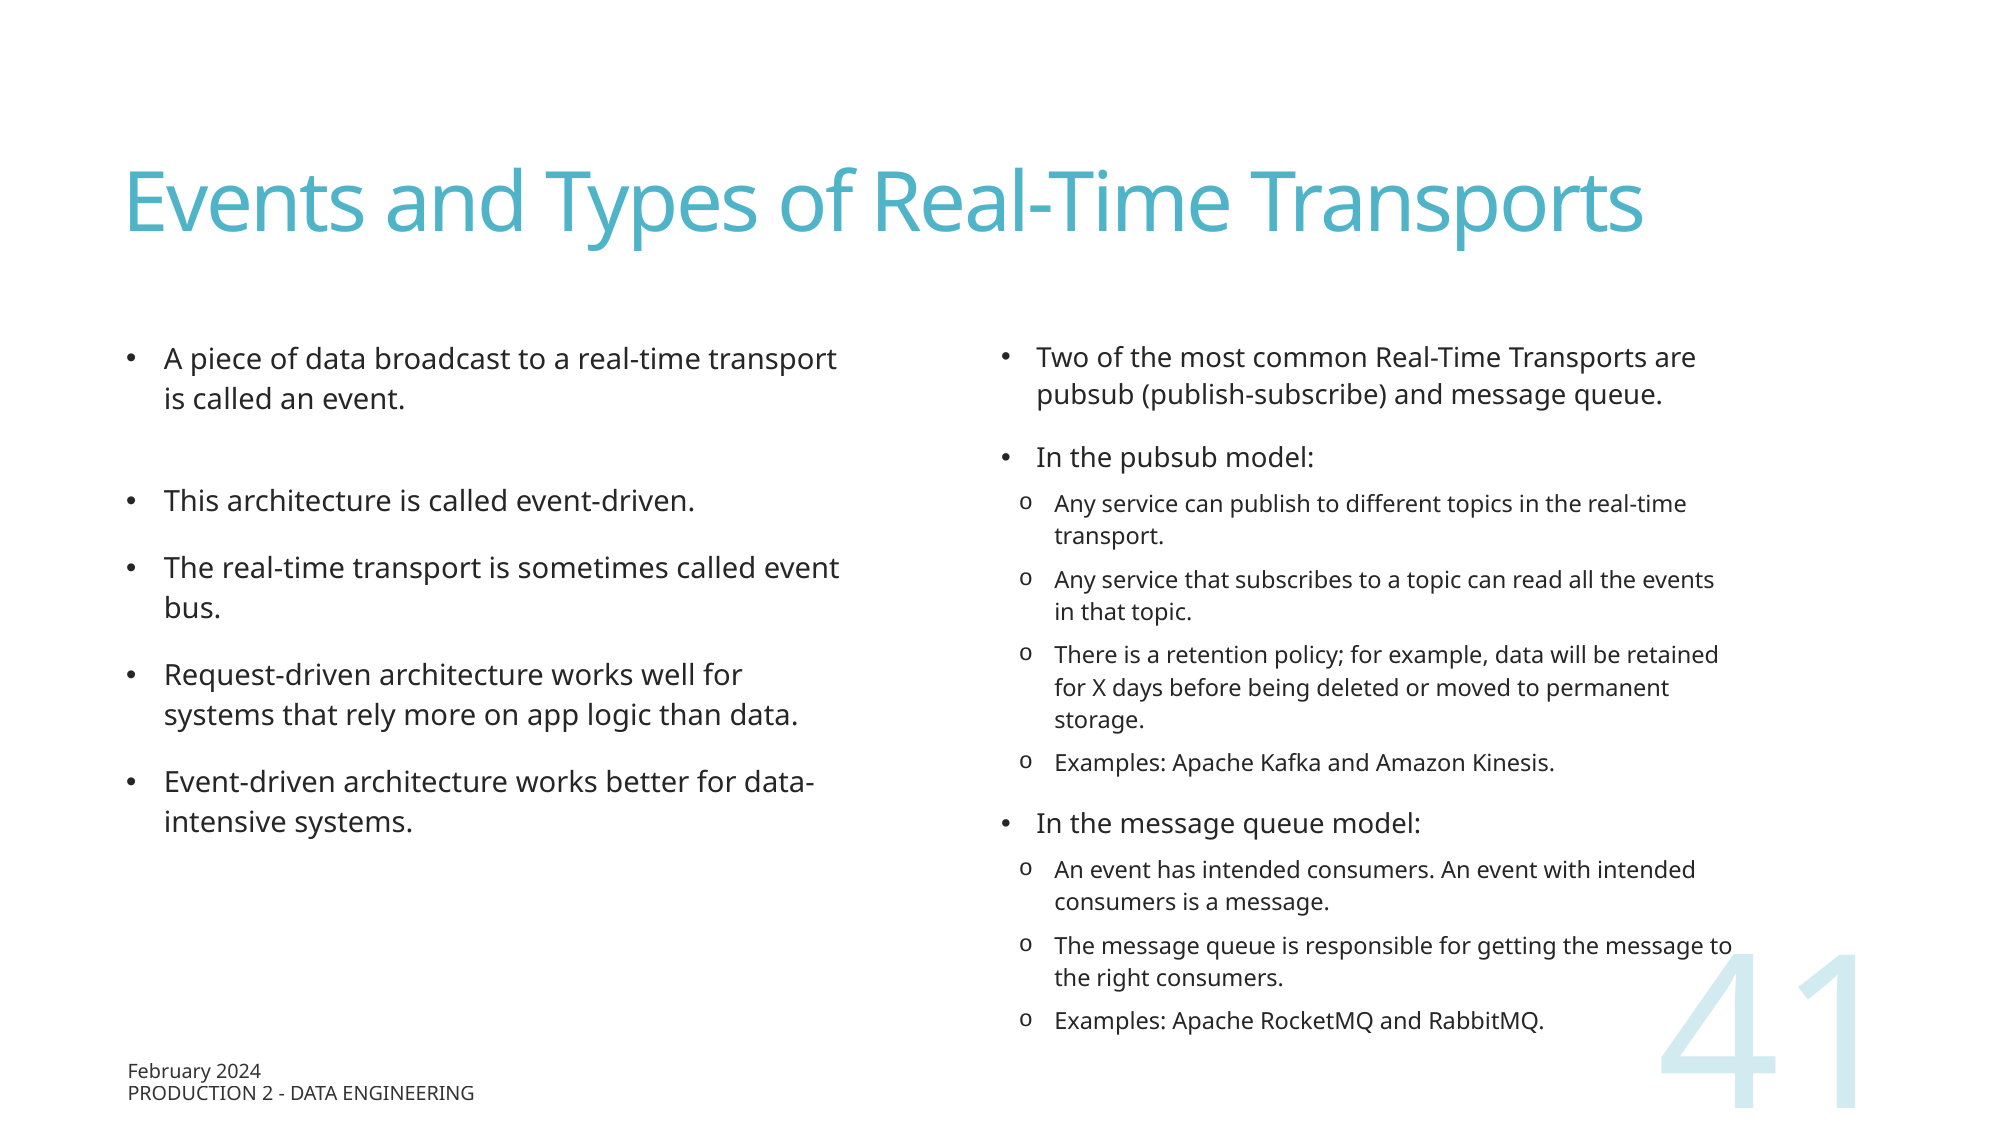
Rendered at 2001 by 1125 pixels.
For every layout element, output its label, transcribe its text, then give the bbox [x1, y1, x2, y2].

title Events and Types of Real-Time Transports [107, 81, 1875, 330]
list Two of the most common Real-Time Transports are pubsub (publish-subscribe) and message queue. In the pubsub model: Any service can publish to different topics in the real-time transport. Any service that subscribes to a topic can read all the events in that topic. There is a retention policy; for example, data will be retained for X days before being deleted or moved to permanent storage. Examples: Apache Kafka and Amazon Kinesis. In the message queue model: An event has intended consumers. An event with intended consumers is a message. The message queue is responsible for getting the message to the right consumers. Examples: Apache RocketMQ and RabbitMQ. [986, 327, 1752, 1043]
footer Production 2 - Data Engineering [112, 1075, 938, 1113]
slide_number 41 [1437, 963, 1918, 1125]
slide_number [112, 1051, 788, 1075]
list A piece of data broadcast to a real-time transport is called an event. This architecture is called event-driven. The real-time transport is sometimes called event bus. Request-driven architecture works well for systems that rely more on app logic than data. Event-driven architecture works better for data-intensive systems. [111, 327, 876, 1043]
